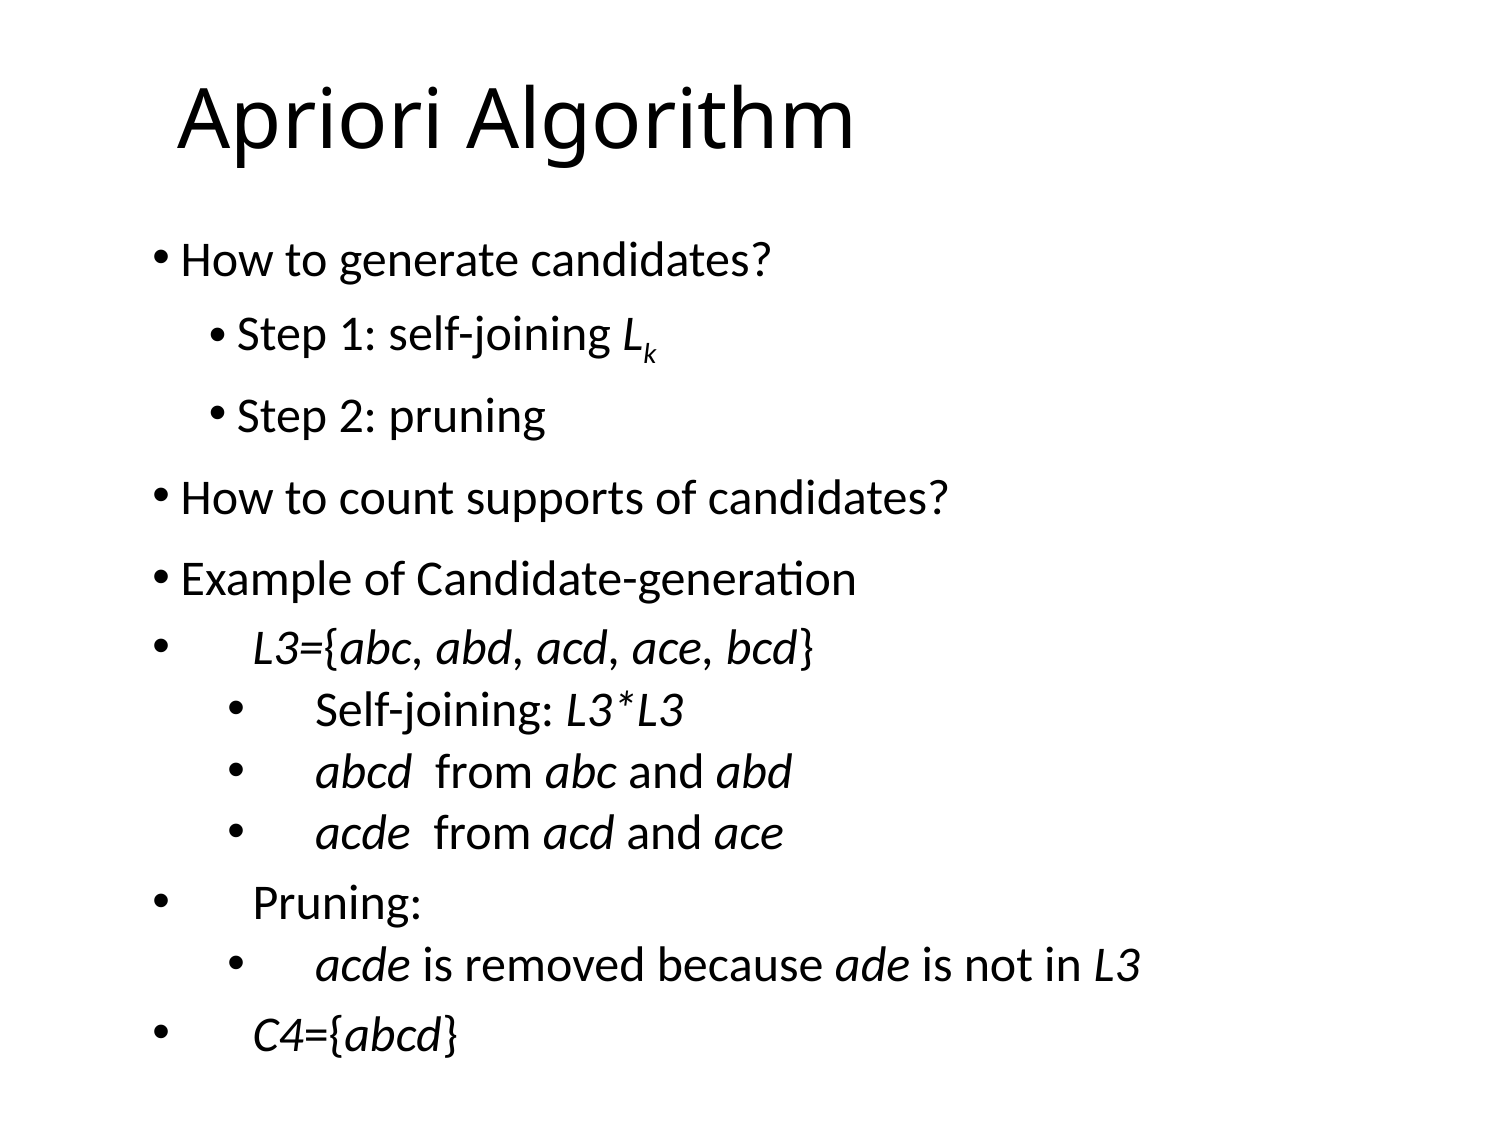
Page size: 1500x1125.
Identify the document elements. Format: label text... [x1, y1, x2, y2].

list How to generate candidates? Step 1: self-joining Lk Step 2: pruning How to count supports of candidates? Example of Candidate-generation L3={abc, abd, acd, ace, bcd} Self-joining: L3*L3 abcd from abc and abd acde from acd and ace Pruning: acde is removed because ade is not in L3 C4={abcd} [137, 212, 1463, 1025]
title Apriori Algorithm [162, 67, 1500, 175]
